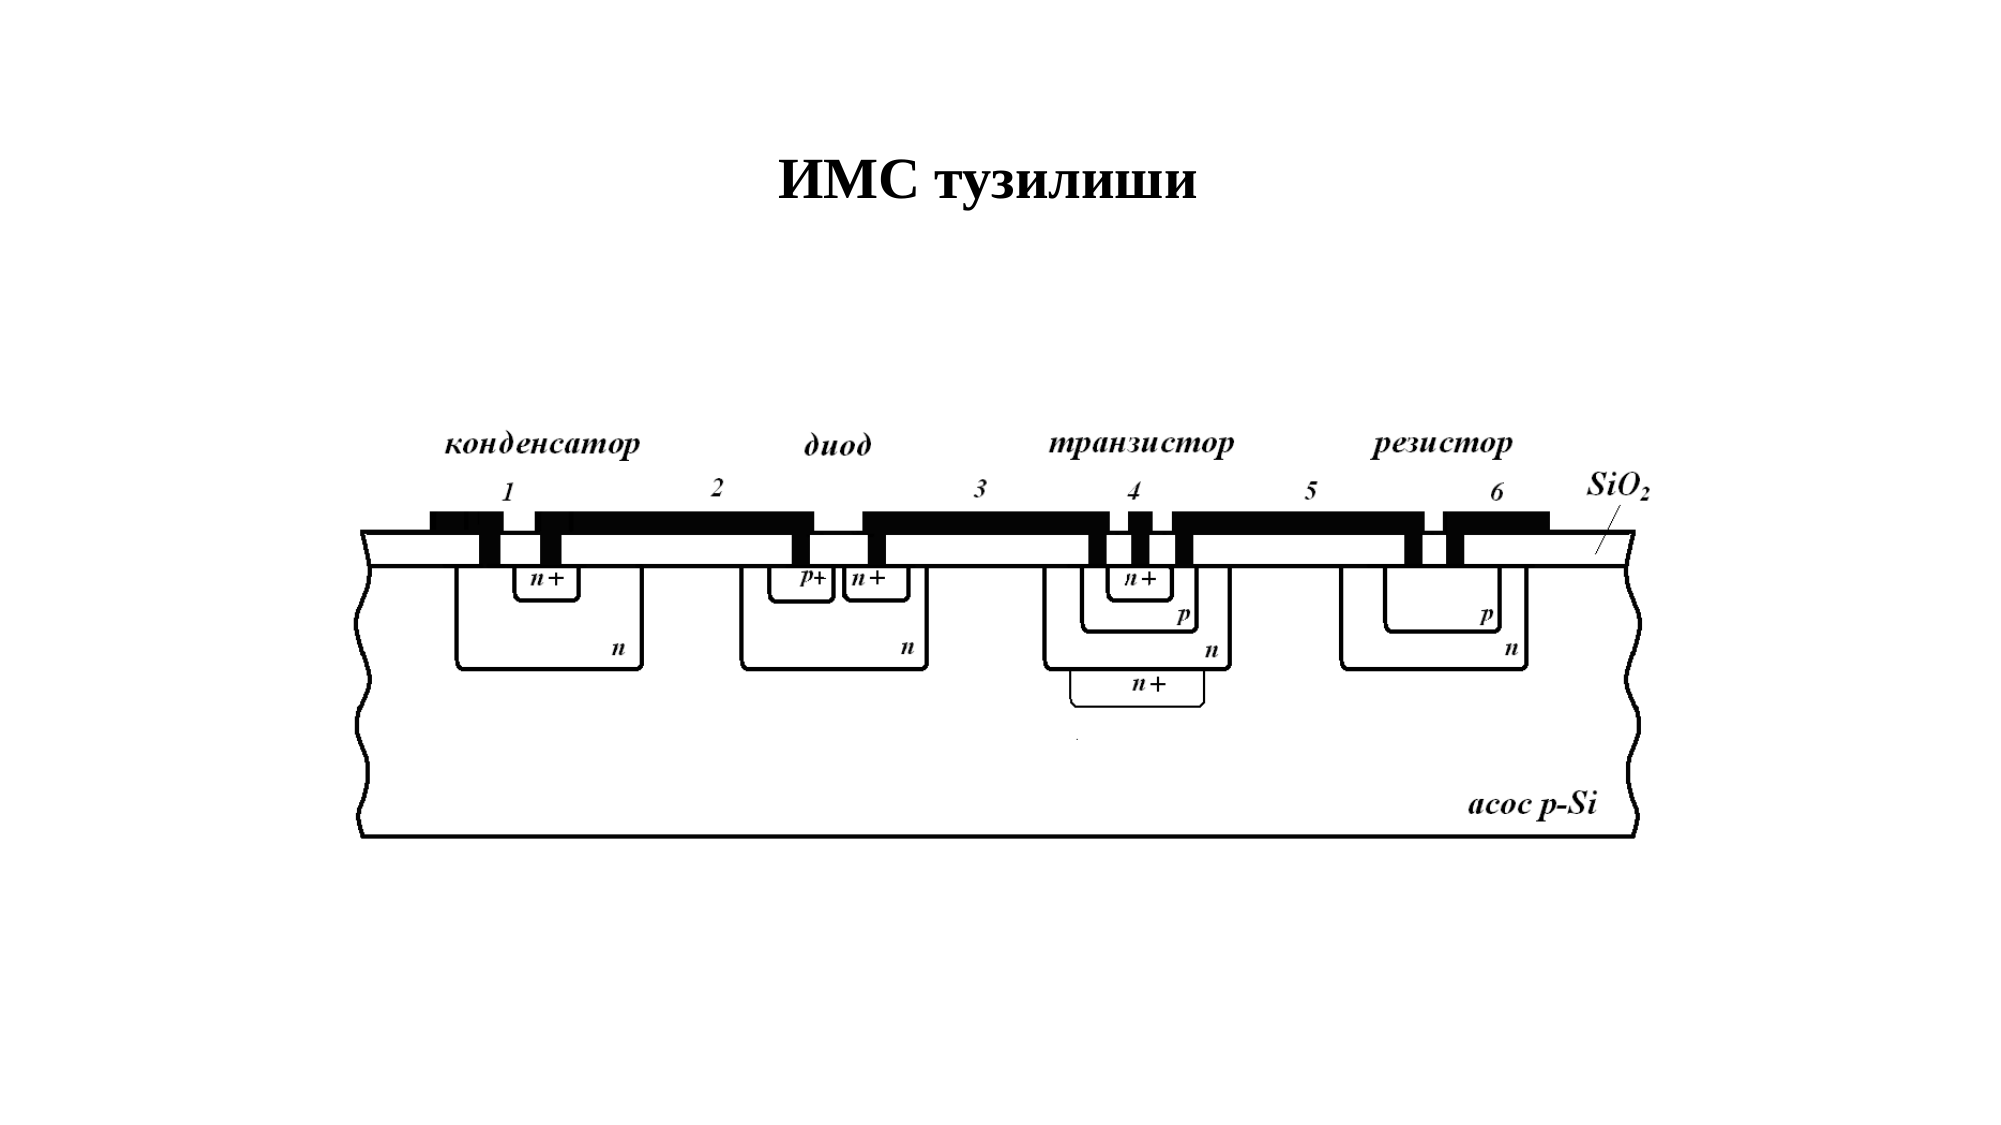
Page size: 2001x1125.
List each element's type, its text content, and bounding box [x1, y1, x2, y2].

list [342, 417, 1656, 858]
title ИМС тузилиши [137, 59, 1863, 278]
